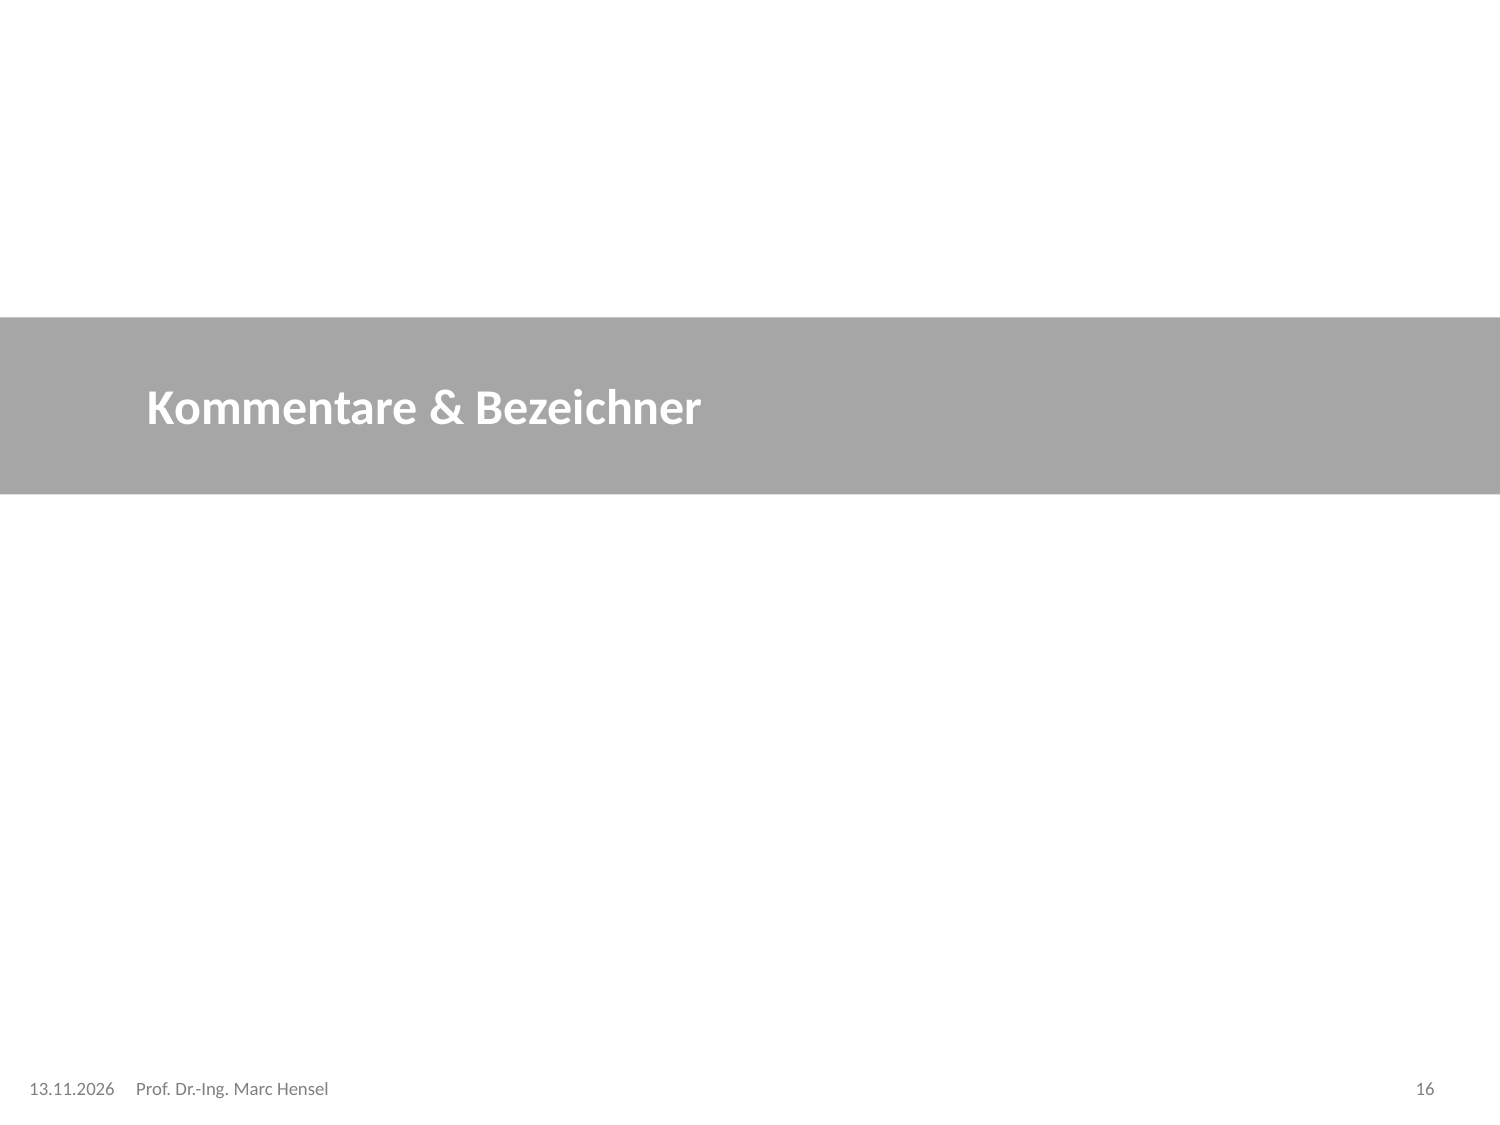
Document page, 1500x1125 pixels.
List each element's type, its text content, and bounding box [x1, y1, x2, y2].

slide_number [22, 1076, 135, 1100]
title Kommentare & Bezeichner [135, 361, 1500, 448]
slide_number 16 [1338, 1076, 1435, 1100]
footer Prof. Dr.-Ing. Marc Hensel [135, 1076, 362, 1100]
